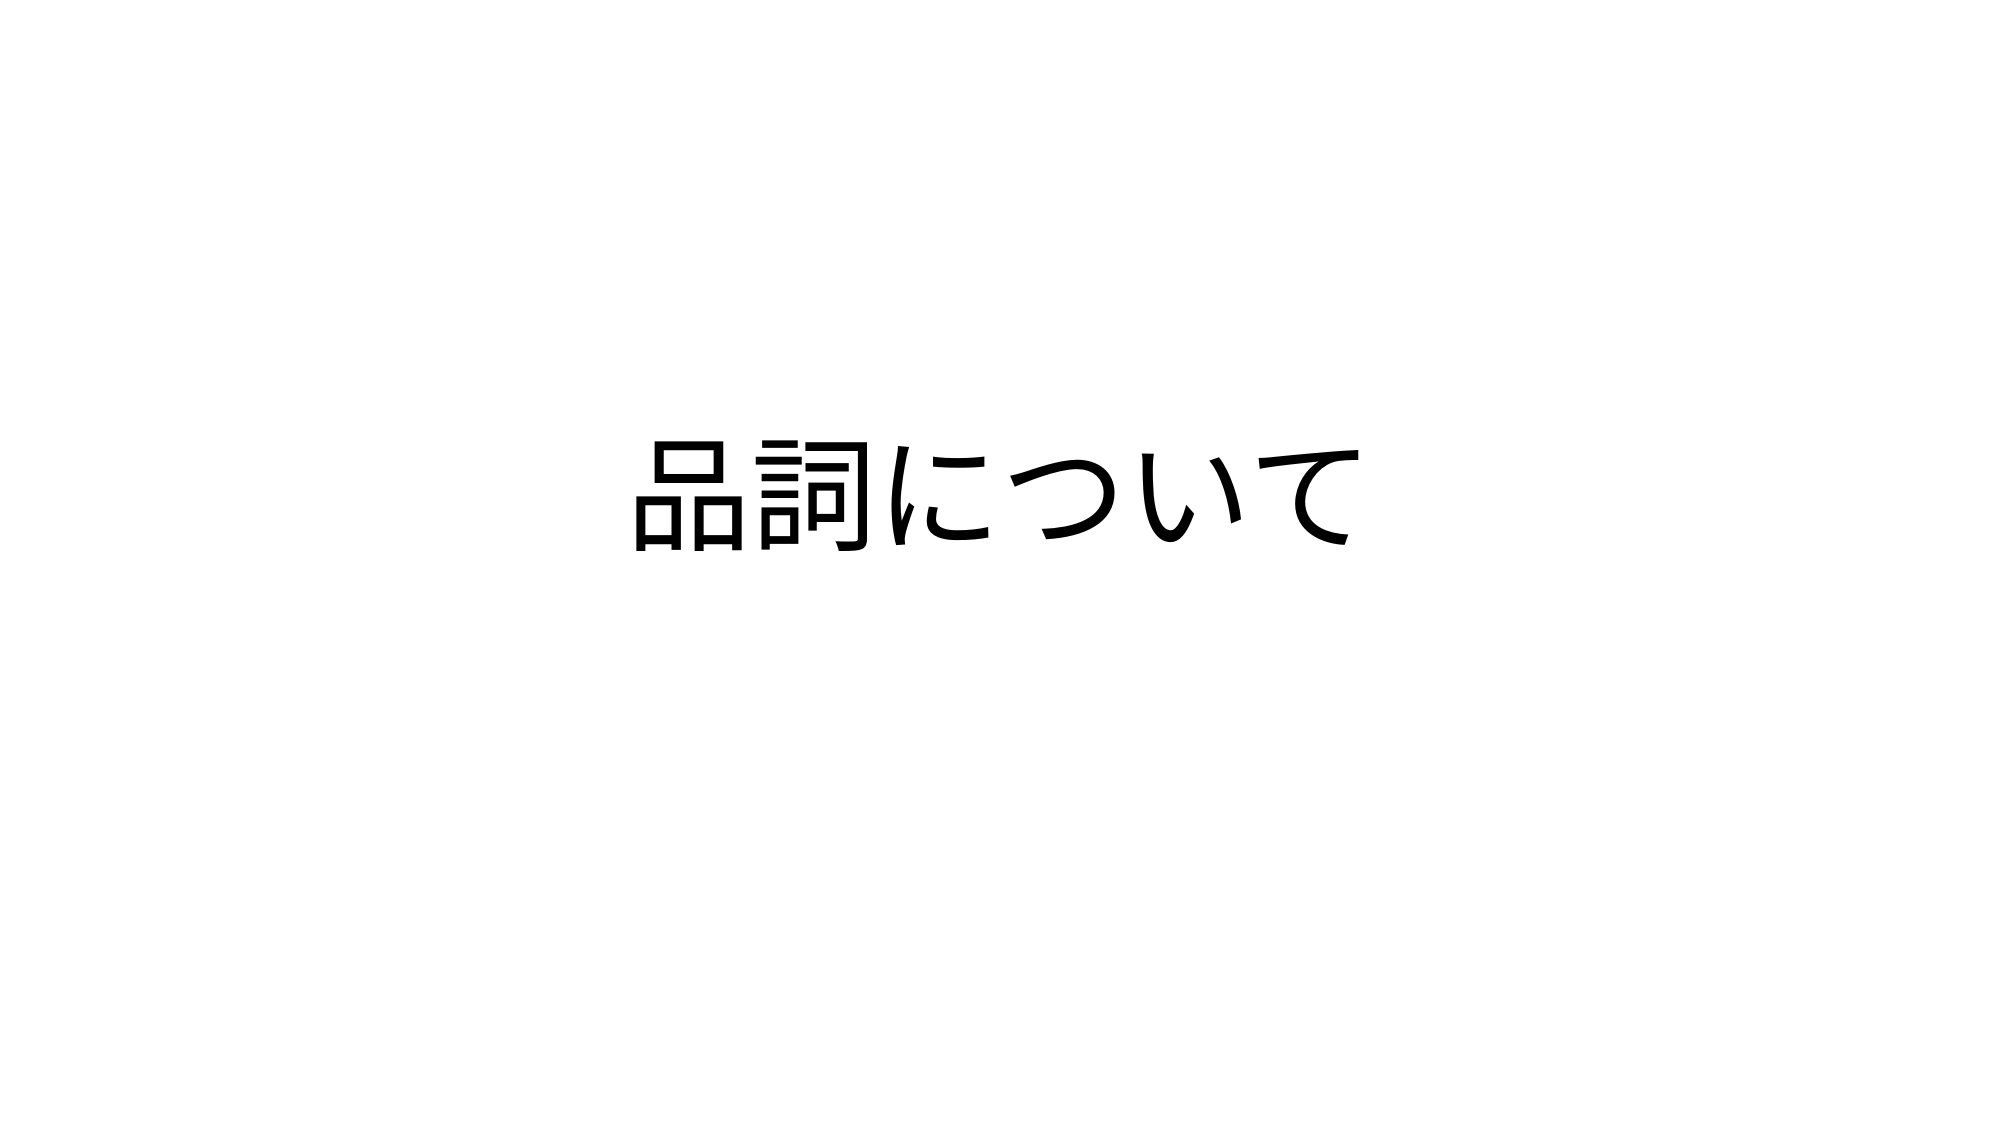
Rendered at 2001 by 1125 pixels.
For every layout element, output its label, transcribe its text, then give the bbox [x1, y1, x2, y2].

title 品詞について [249, 184, 1750, 576]
